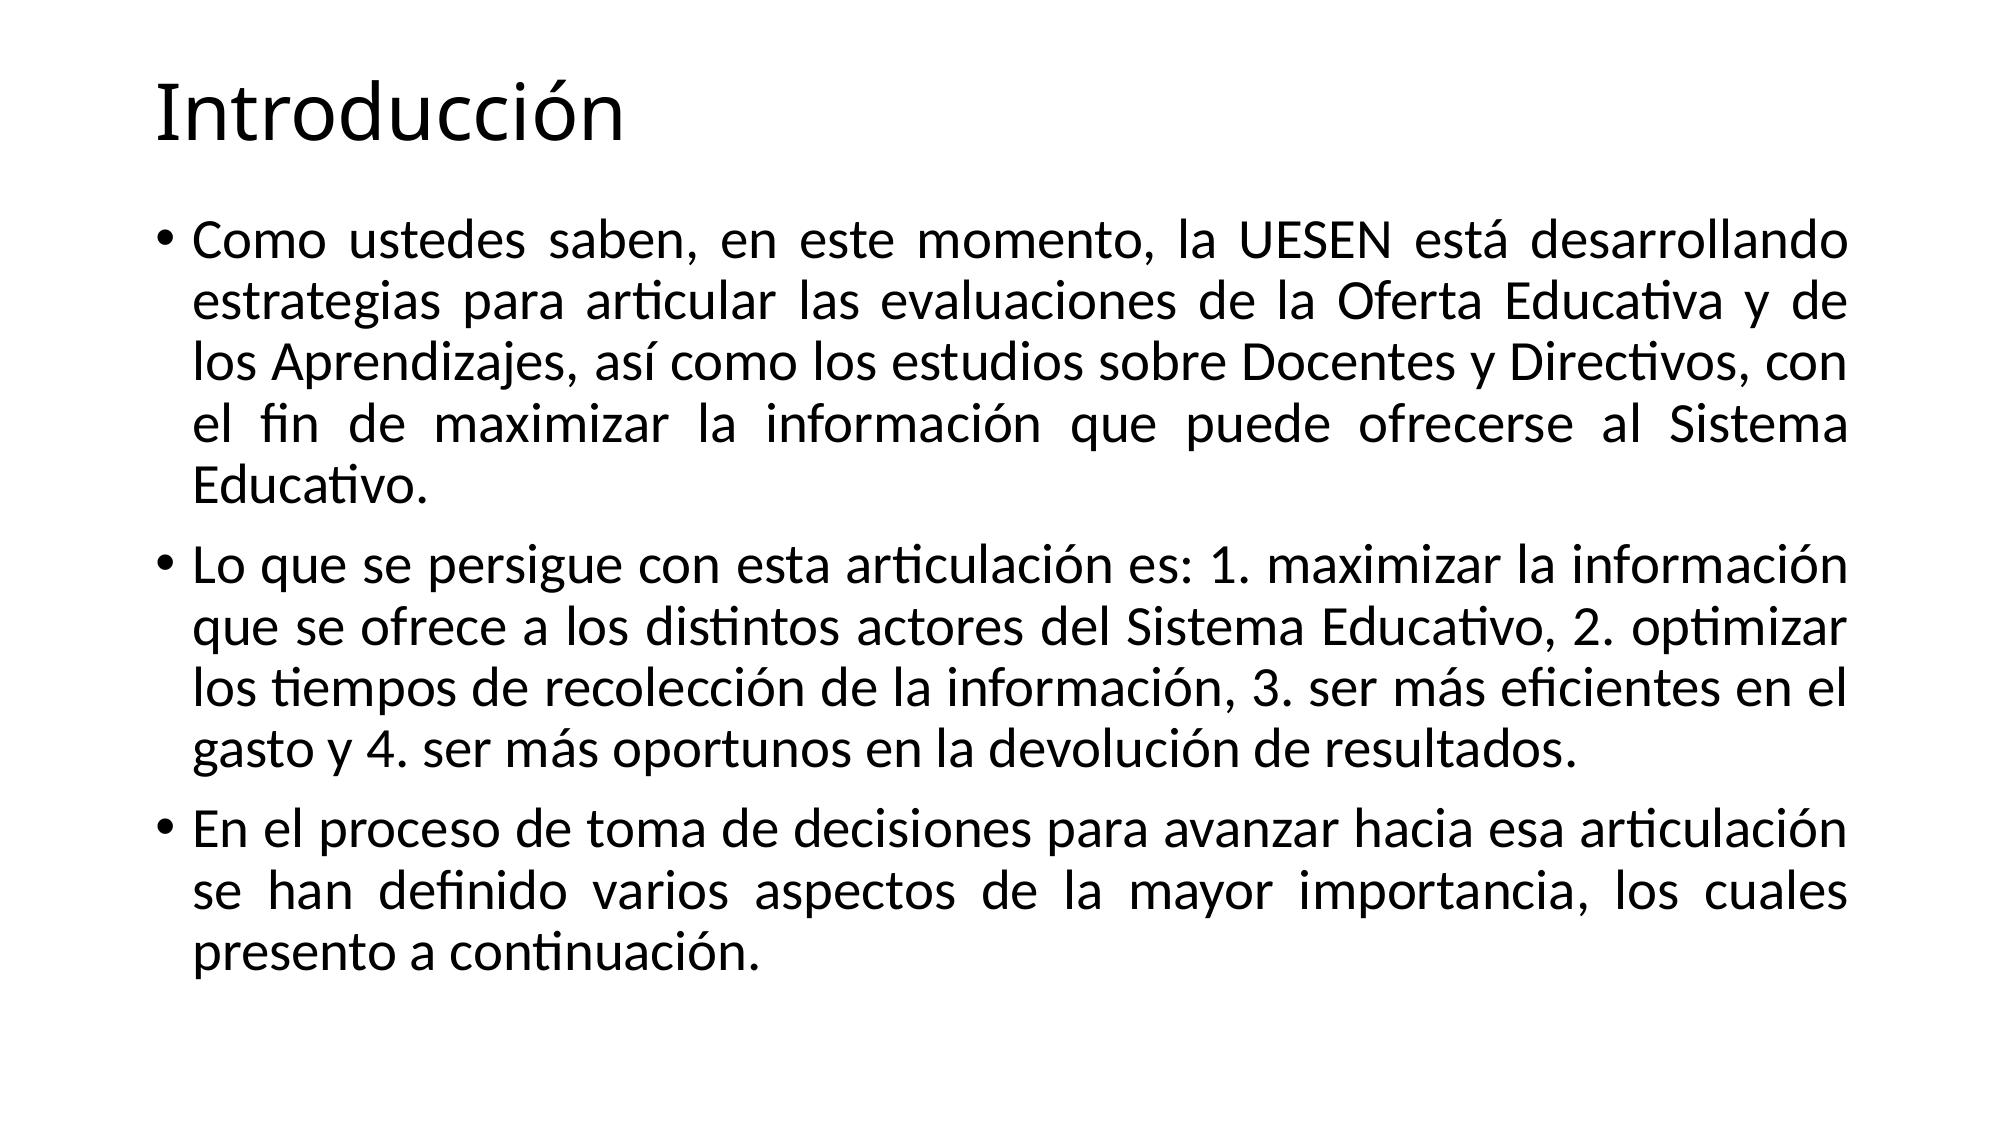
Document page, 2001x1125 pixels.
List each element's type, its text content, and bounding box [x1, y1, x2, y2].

list Como ustedes saben, en este momento, la UESEN está desarrollando estrategias para articular las evaluaciones de la Oferta Educativa y de los Aprendizajes, así como los estudios sobre Docentes y Directivos, con el fin de maximizar la información que puede ofrecerse al Sistema Educativo. Lo que se persigue con esta articulación es: 1. maximizar la información que se ofrece a los distintos actores del Sistema Educativo, 2. optimizar los tiempos de recolección de la información, 3. ser más eficientes en el gasto y 4. ser más oportunos en la devolución de resultados. En el proceso de toma de decisiones para avanzar hacia esa articulación se han definido varios aspectos de la mayor importancia, los cuales presento a continuación. [140, 201, 1866, 1087]
title Introducción [140, 64, 1866, 166]
